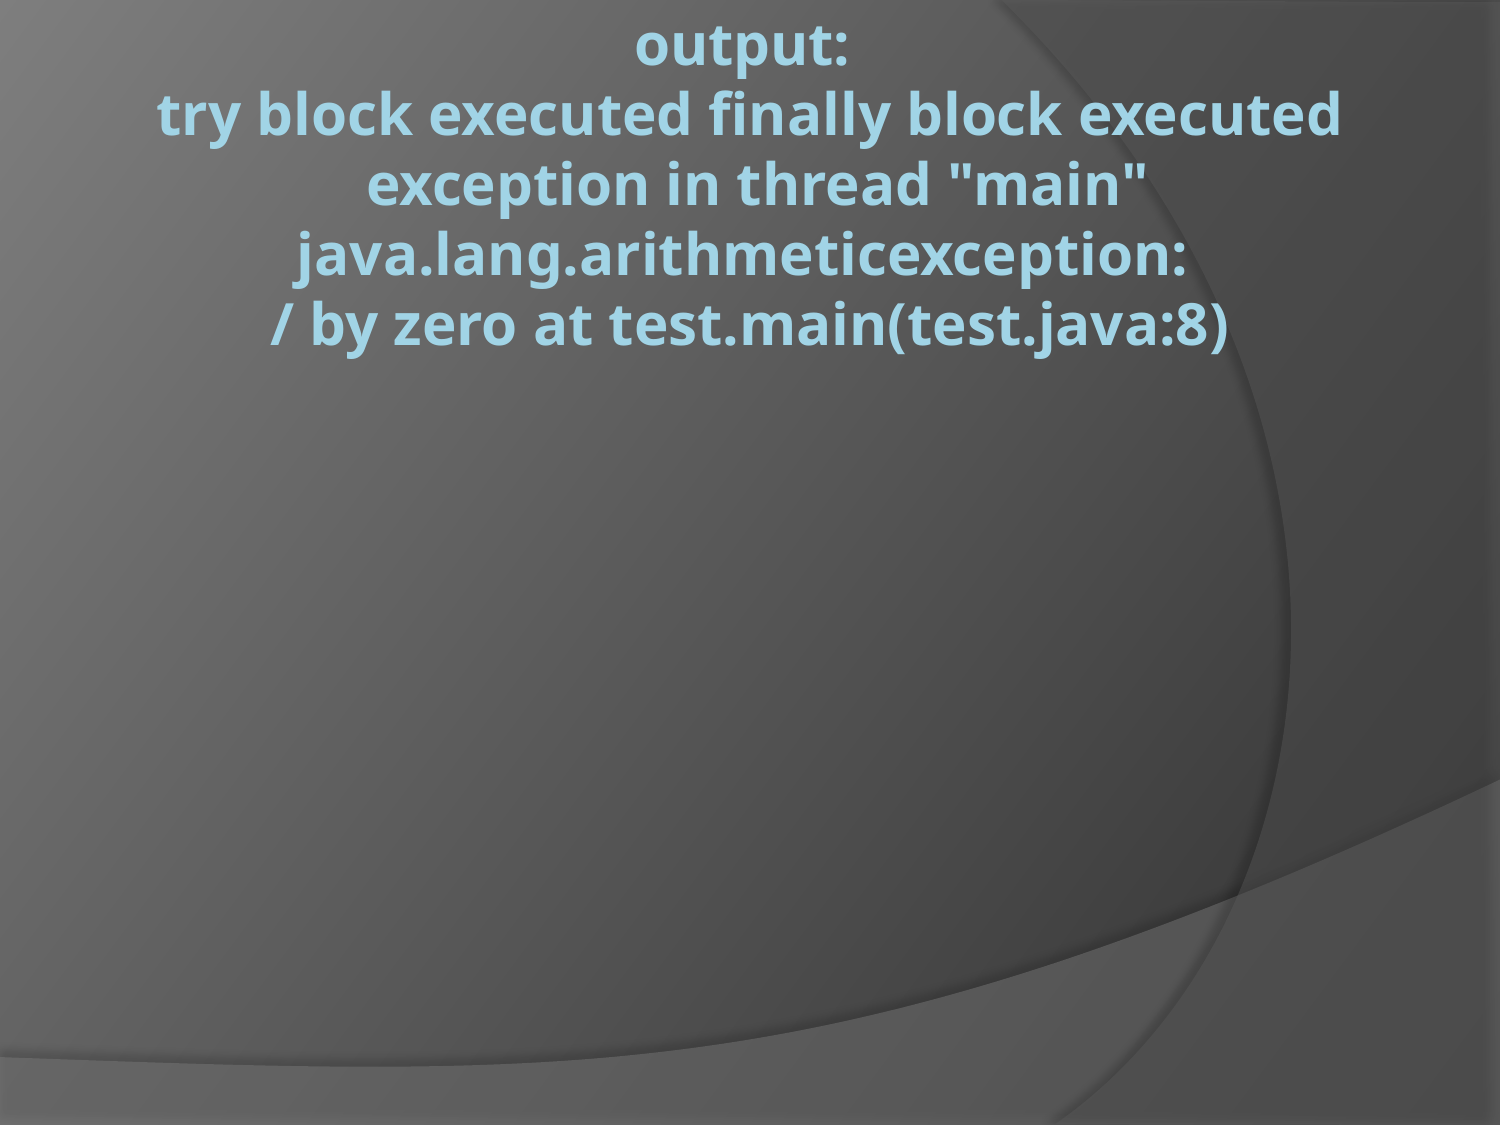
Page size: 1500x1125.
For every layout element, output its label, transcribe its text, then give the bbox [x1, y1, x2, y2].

title output: try block executed finally block executed exception in thread "main" java.lang.arithmeticexception: / by zero at test.main(test.java:8) [0, 0, 1500, 1125]
